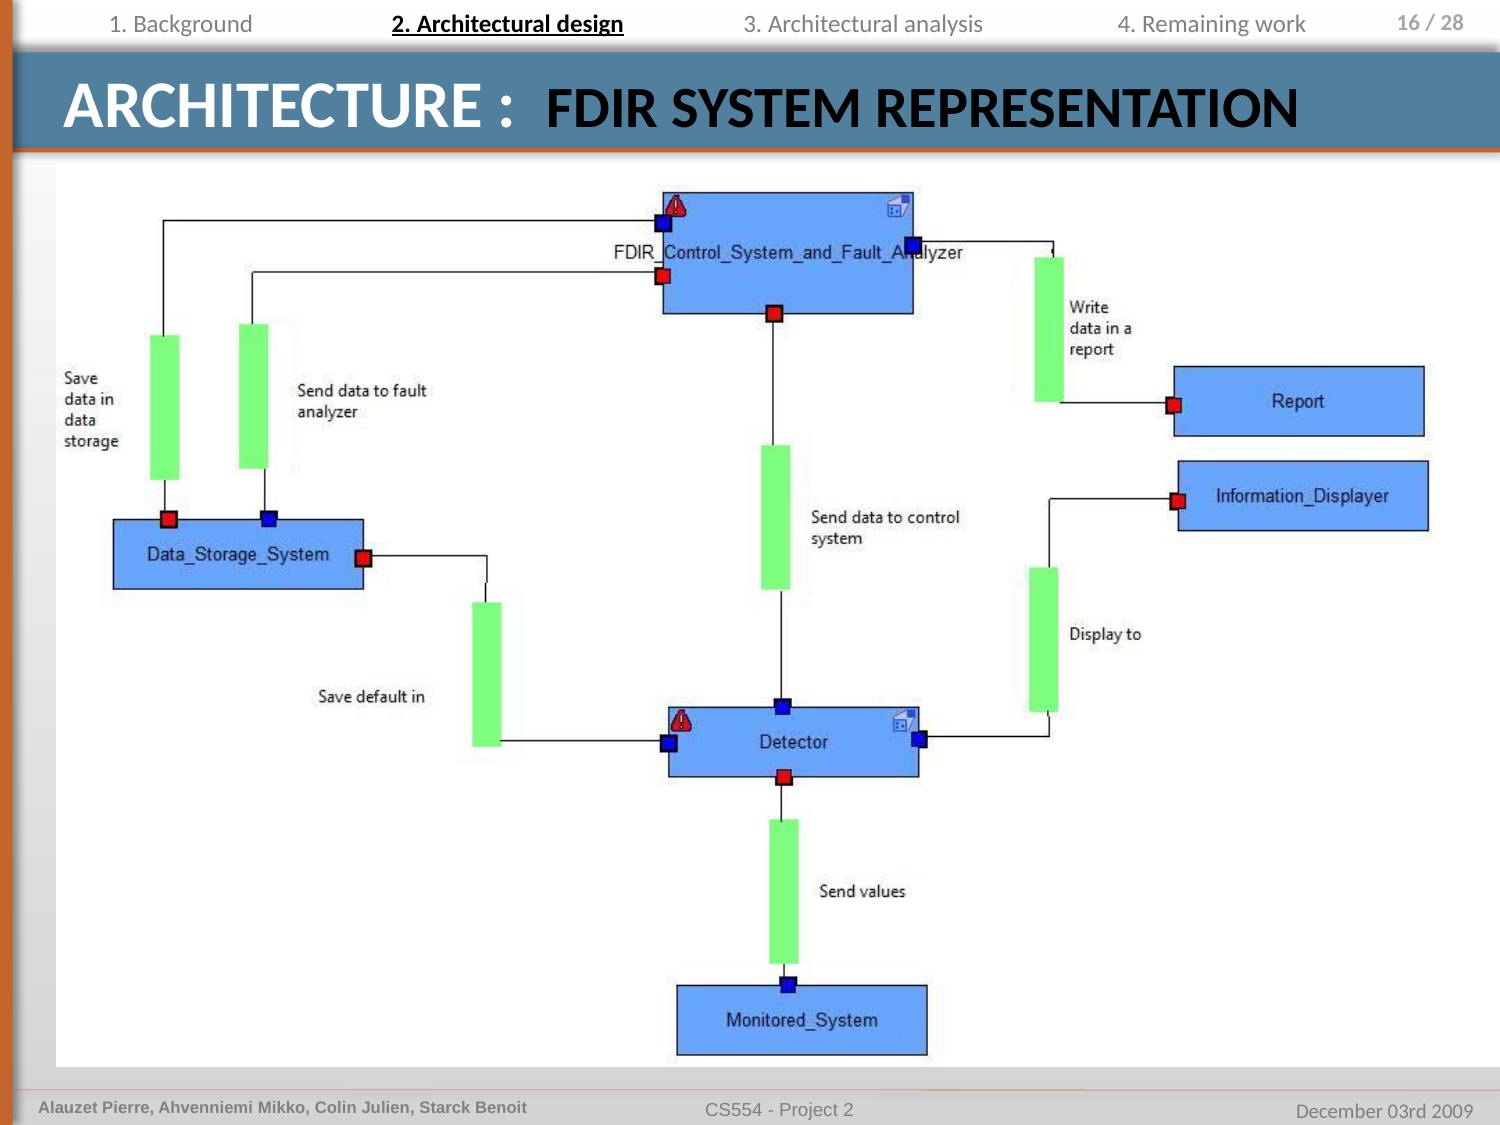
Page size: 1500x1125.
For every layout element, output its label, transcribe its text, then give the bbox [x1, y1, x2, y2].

picture [55, 163, 1500, 1067]
title Architecture : FDIR SYSTEM representation [49, 53, 1442, 141]
text_box 2. Architectural design [376, 0, 640, 45]
text_box 1. Background [93, 0, 269, 45]
text_box 3. Architectural analysis [728, 0, 999, 45]
text_box 4. Remaining work [1102, 0, 1322, 45]
